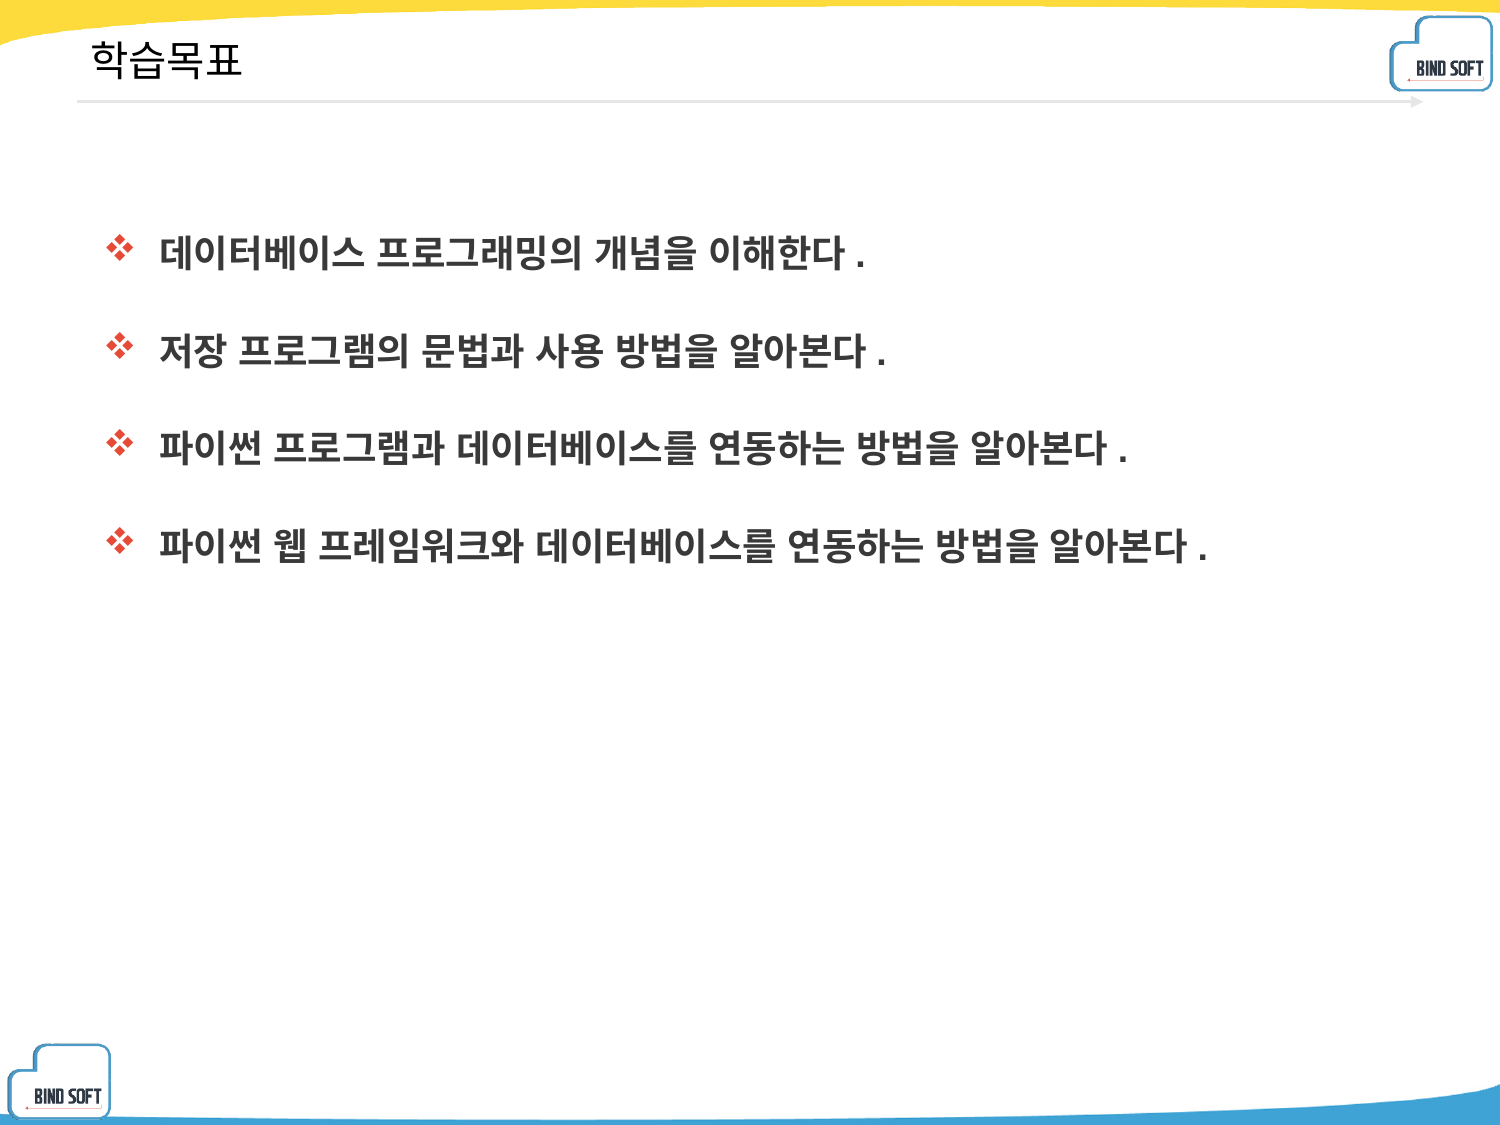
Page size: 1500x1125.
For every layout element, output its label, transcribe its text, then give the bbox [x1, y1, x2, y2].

picture [0, 0, 1500, 96]
title 학습목표 [75, 11, 1425, 108]
picture [0, 1003, 1500, 1125]
text_box 데이터베이스 프로그래밍의 개념을 이해한다. 저장 프로그램의 문법과 사용 방법을 알아본다. 파이썬 프로그램과 데이터베이스를 연동하는 방법을 알아본다. 파이썬 웹 프레임워크와 데이터베이스를 연동하는 방법을 알아본다. [88, 178, 1412, 576]
